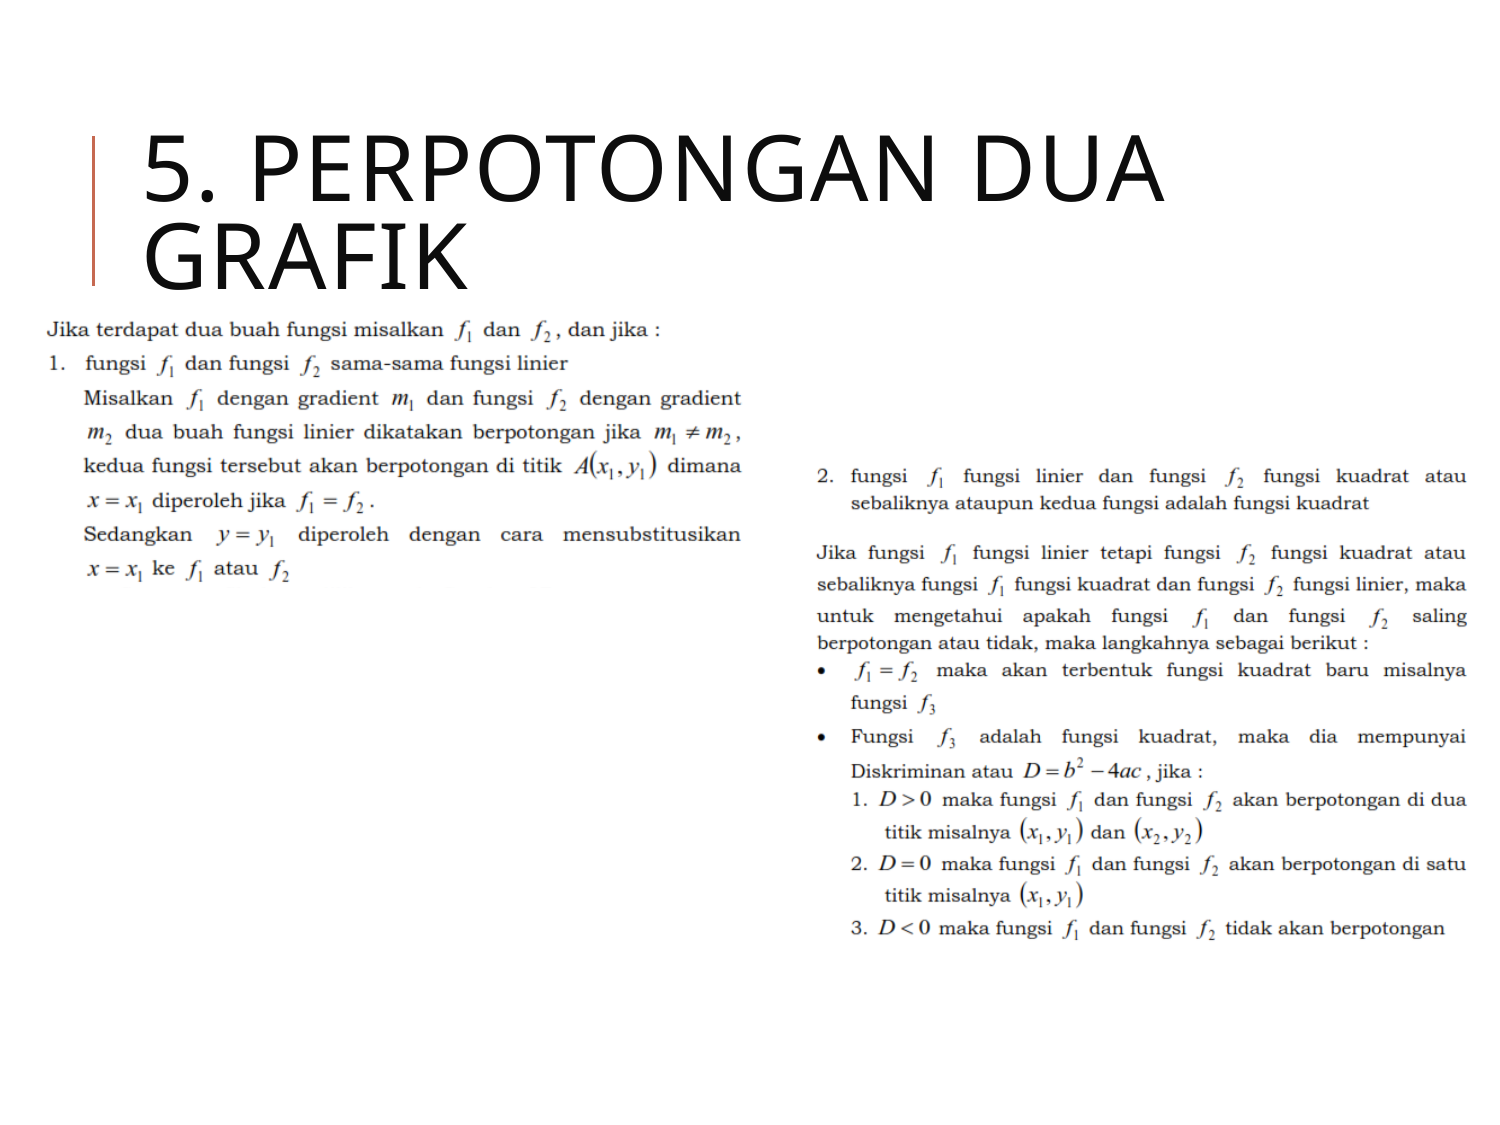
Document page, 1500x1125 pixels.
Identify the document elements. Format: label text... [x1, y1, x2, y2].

picture [37, 302, 764, 588]
picture [807, 449, 1488, 951]
title 5. Perpotongan dua grafik [126, 96, 1322, 342]
